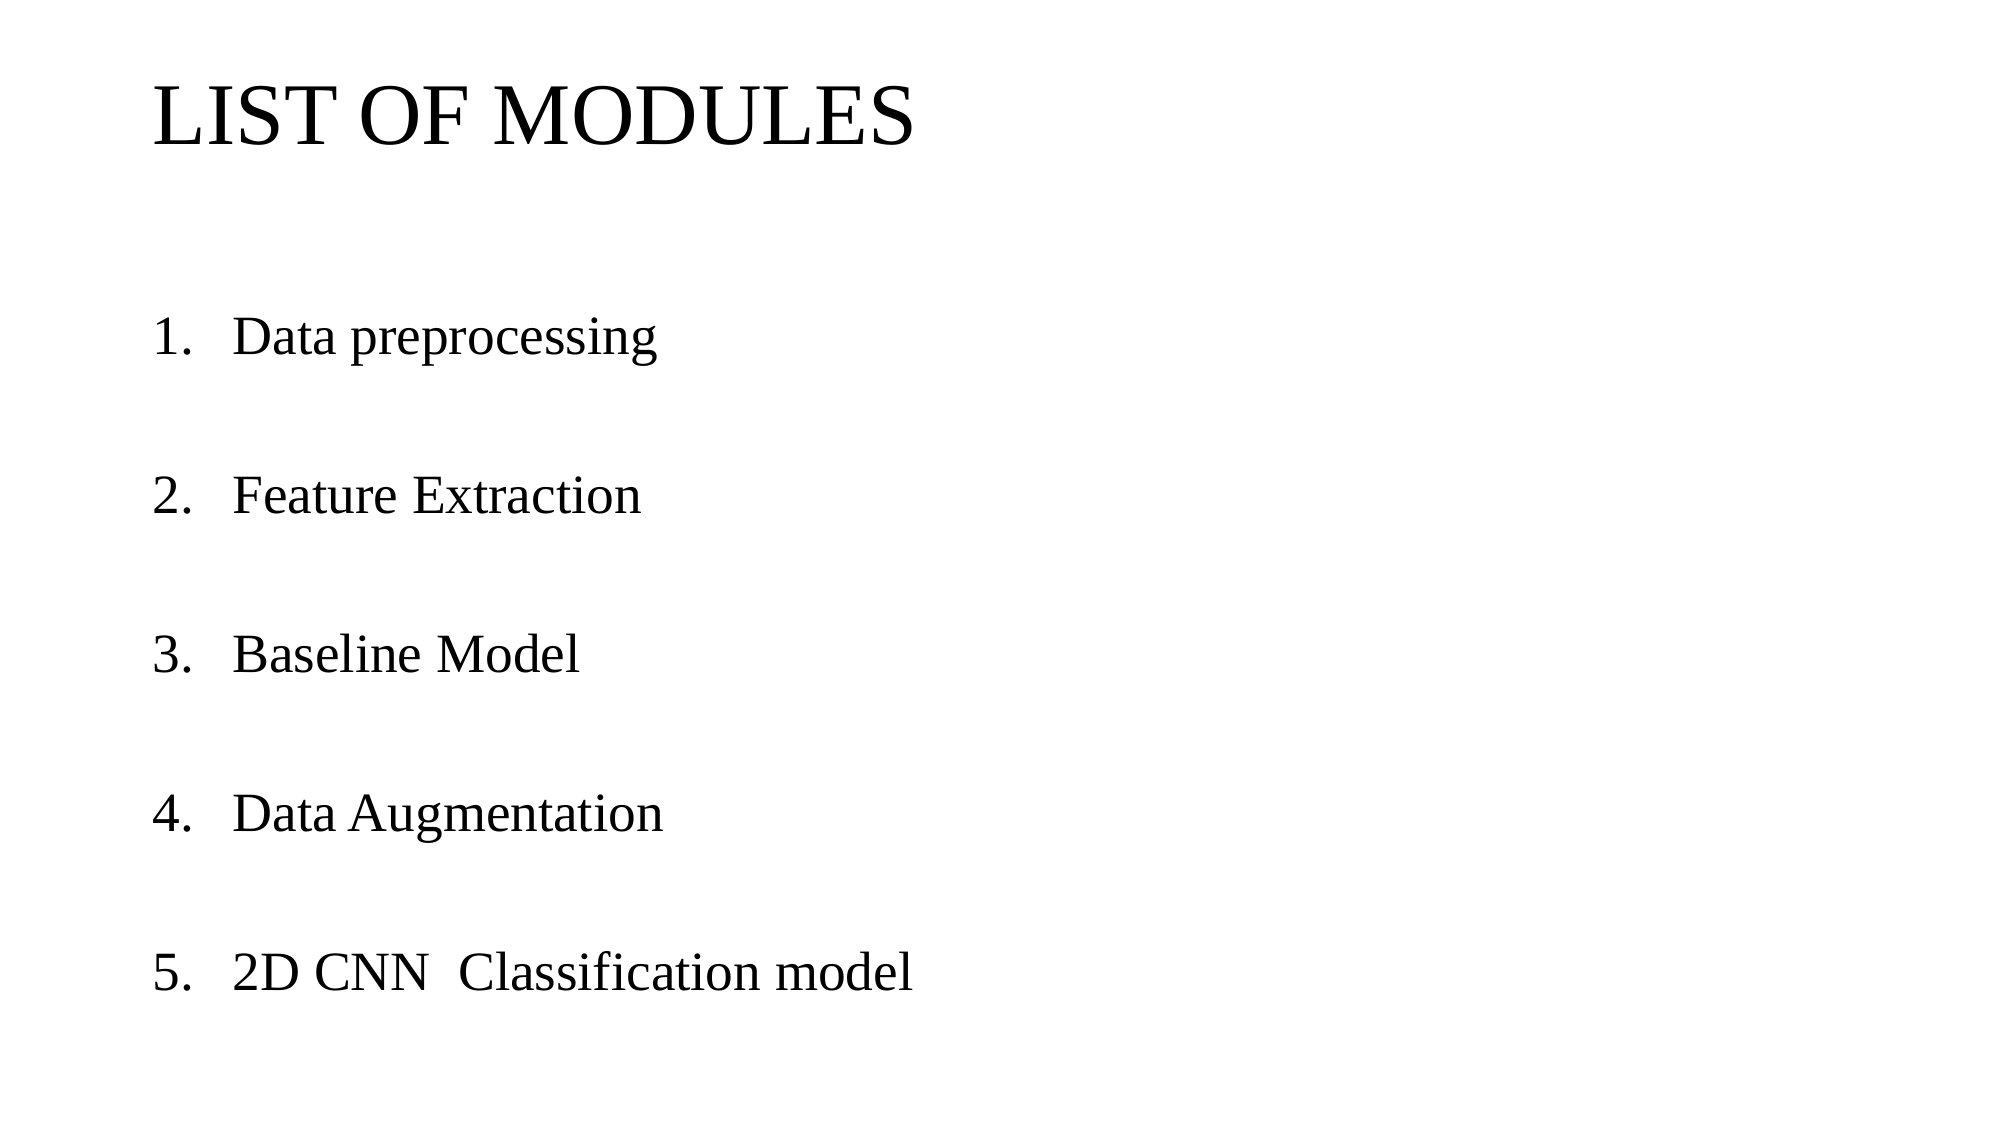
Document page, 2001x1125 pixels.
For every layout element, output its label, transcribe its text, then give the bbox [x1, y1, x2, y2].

list Data preprocessing Feature Extraction Baseline Model Data Augmentation 2D CNN Classification model [137, 299, 1863, 1014]
title LIST OF MODULES [137, 59, 1863, 278]
